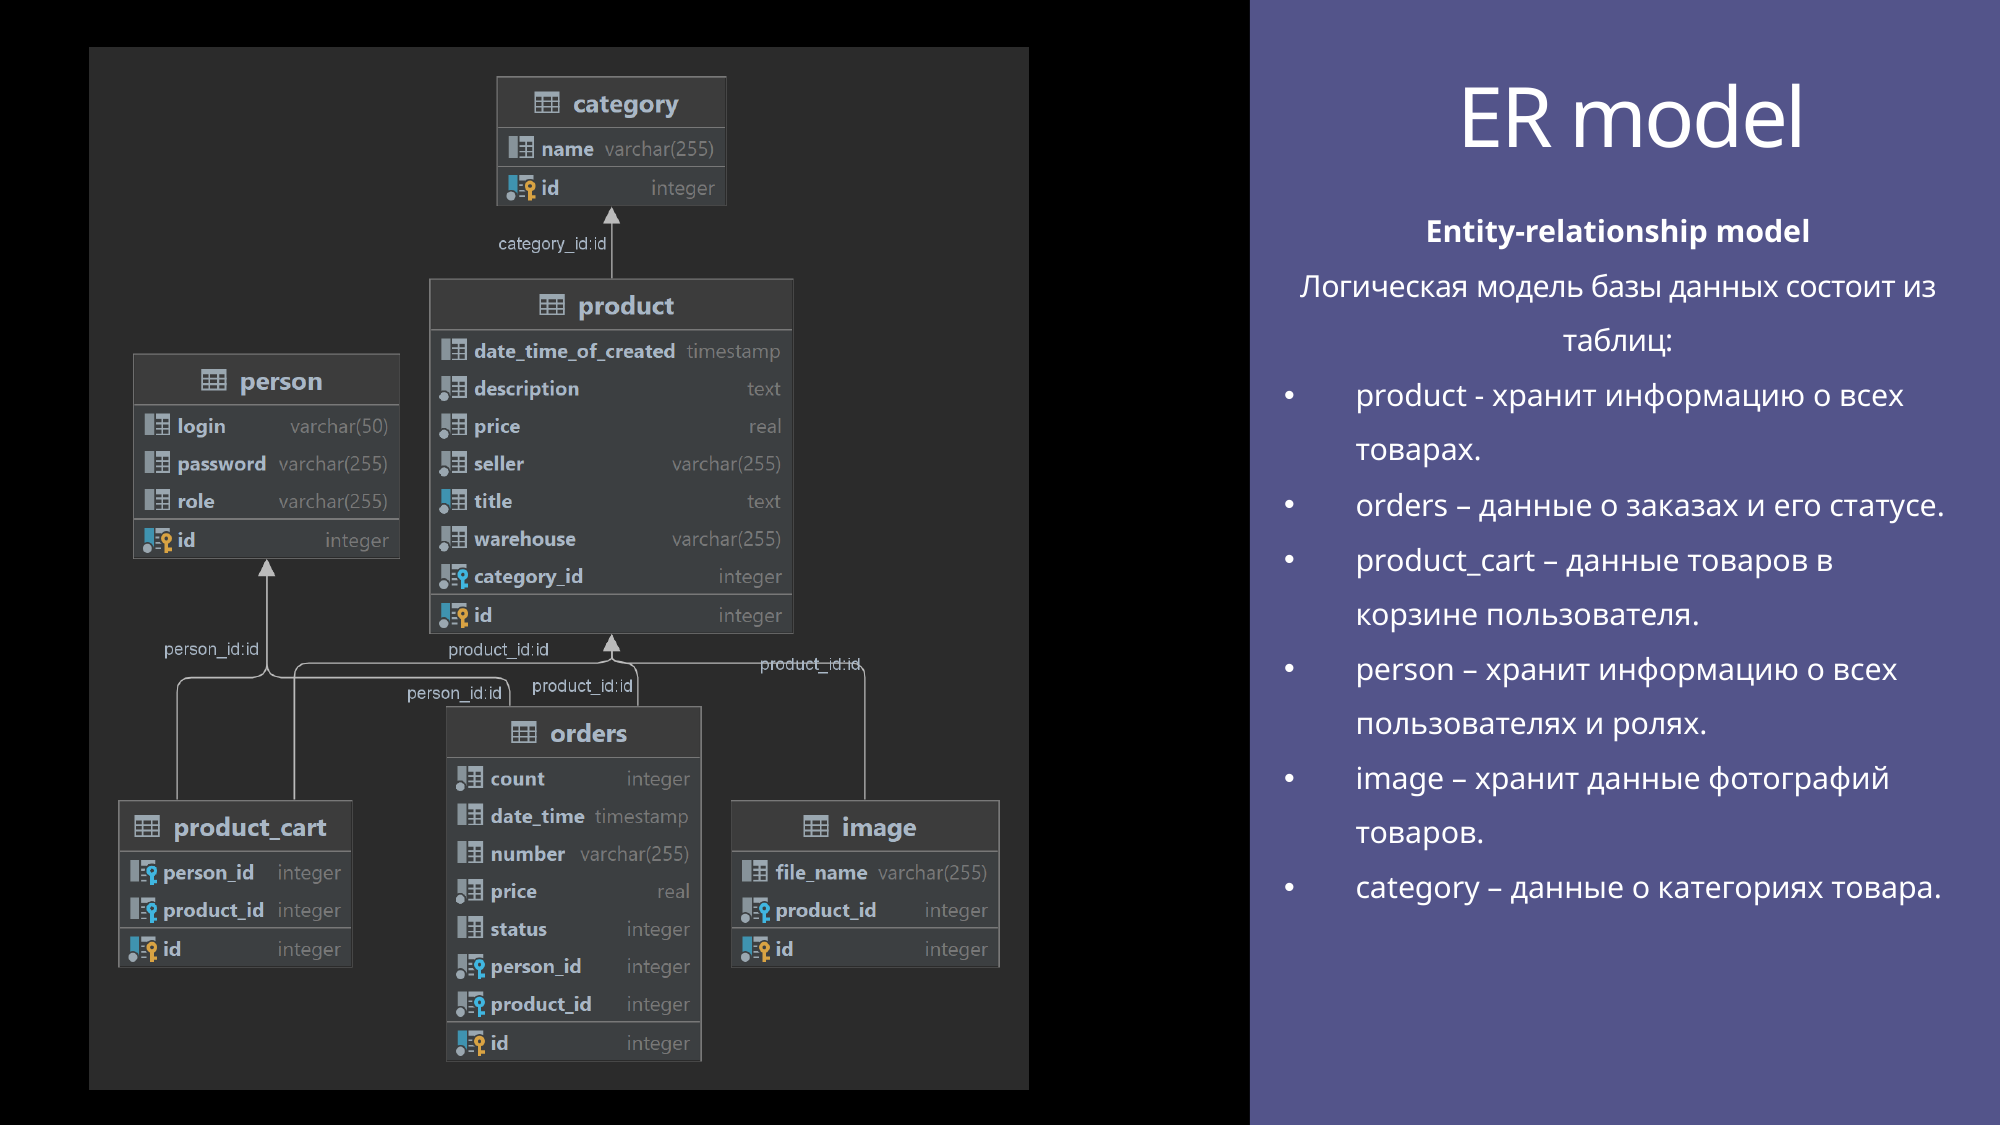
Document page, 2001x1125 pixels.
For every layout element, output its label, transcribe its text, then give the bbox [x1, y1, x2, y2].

text_box [1304, 55, 1894, 186]
list Entity-relationship model Логическая модель базы данных состоит из таблиц: product - хранит информацию о всех товарах. orders – данные о заказах и его статусе. product_cart – данные товаров в корзине пользователя. person – хранит информацию о всех пользователях и ролях. image – хранит данные фотографий товаров. category – данные о категориях товара. [1267, 186, 1968, 1004]
picture [89, 46, 1029, 1090]
title ER model [1355, 55, 1911, 173]
